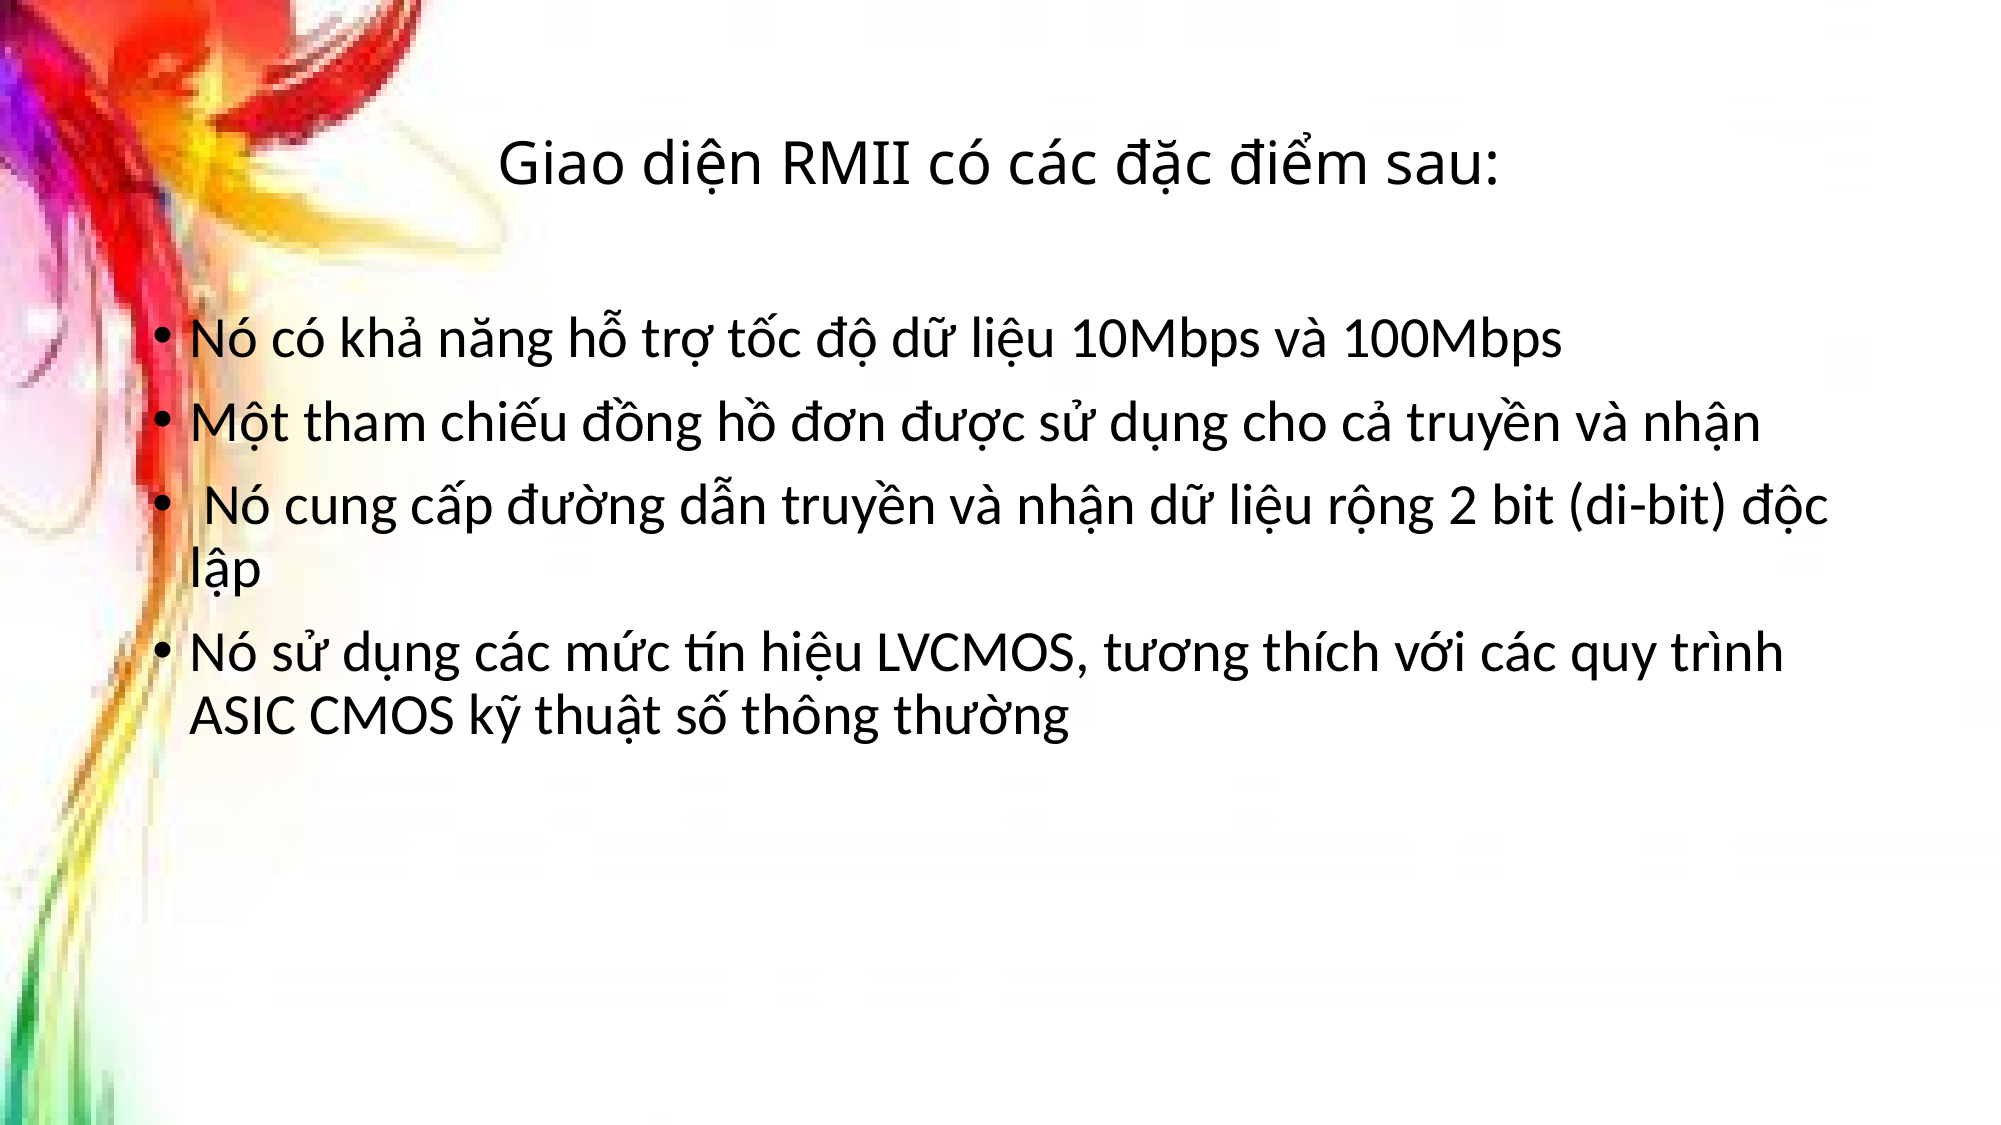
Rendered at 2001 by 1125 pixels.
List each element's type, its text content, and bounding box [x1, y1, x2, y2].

title Giao diện RMII có các đặc điểm sau: [137, 59, 1863, 278]
picture [0, 0, 2001, 1125]
list Nó có khả năng hỗ trợ tốc độ dữ liệu 10Mbps và 100Mbps Một tham chiếu đồng hồ đơn được sử dụng cho cả truyền và nhận Nó cung cấp đường dẫn truyền và nhận dữ liệu rộng 2 bit (di-bit) độc lập Nó sử dụng các mức tín hiệu LVCMOS, tương thích với các quy trình ASIC CMOS kỹ thuật số thông thường [137, 299, 1863, 1014]
